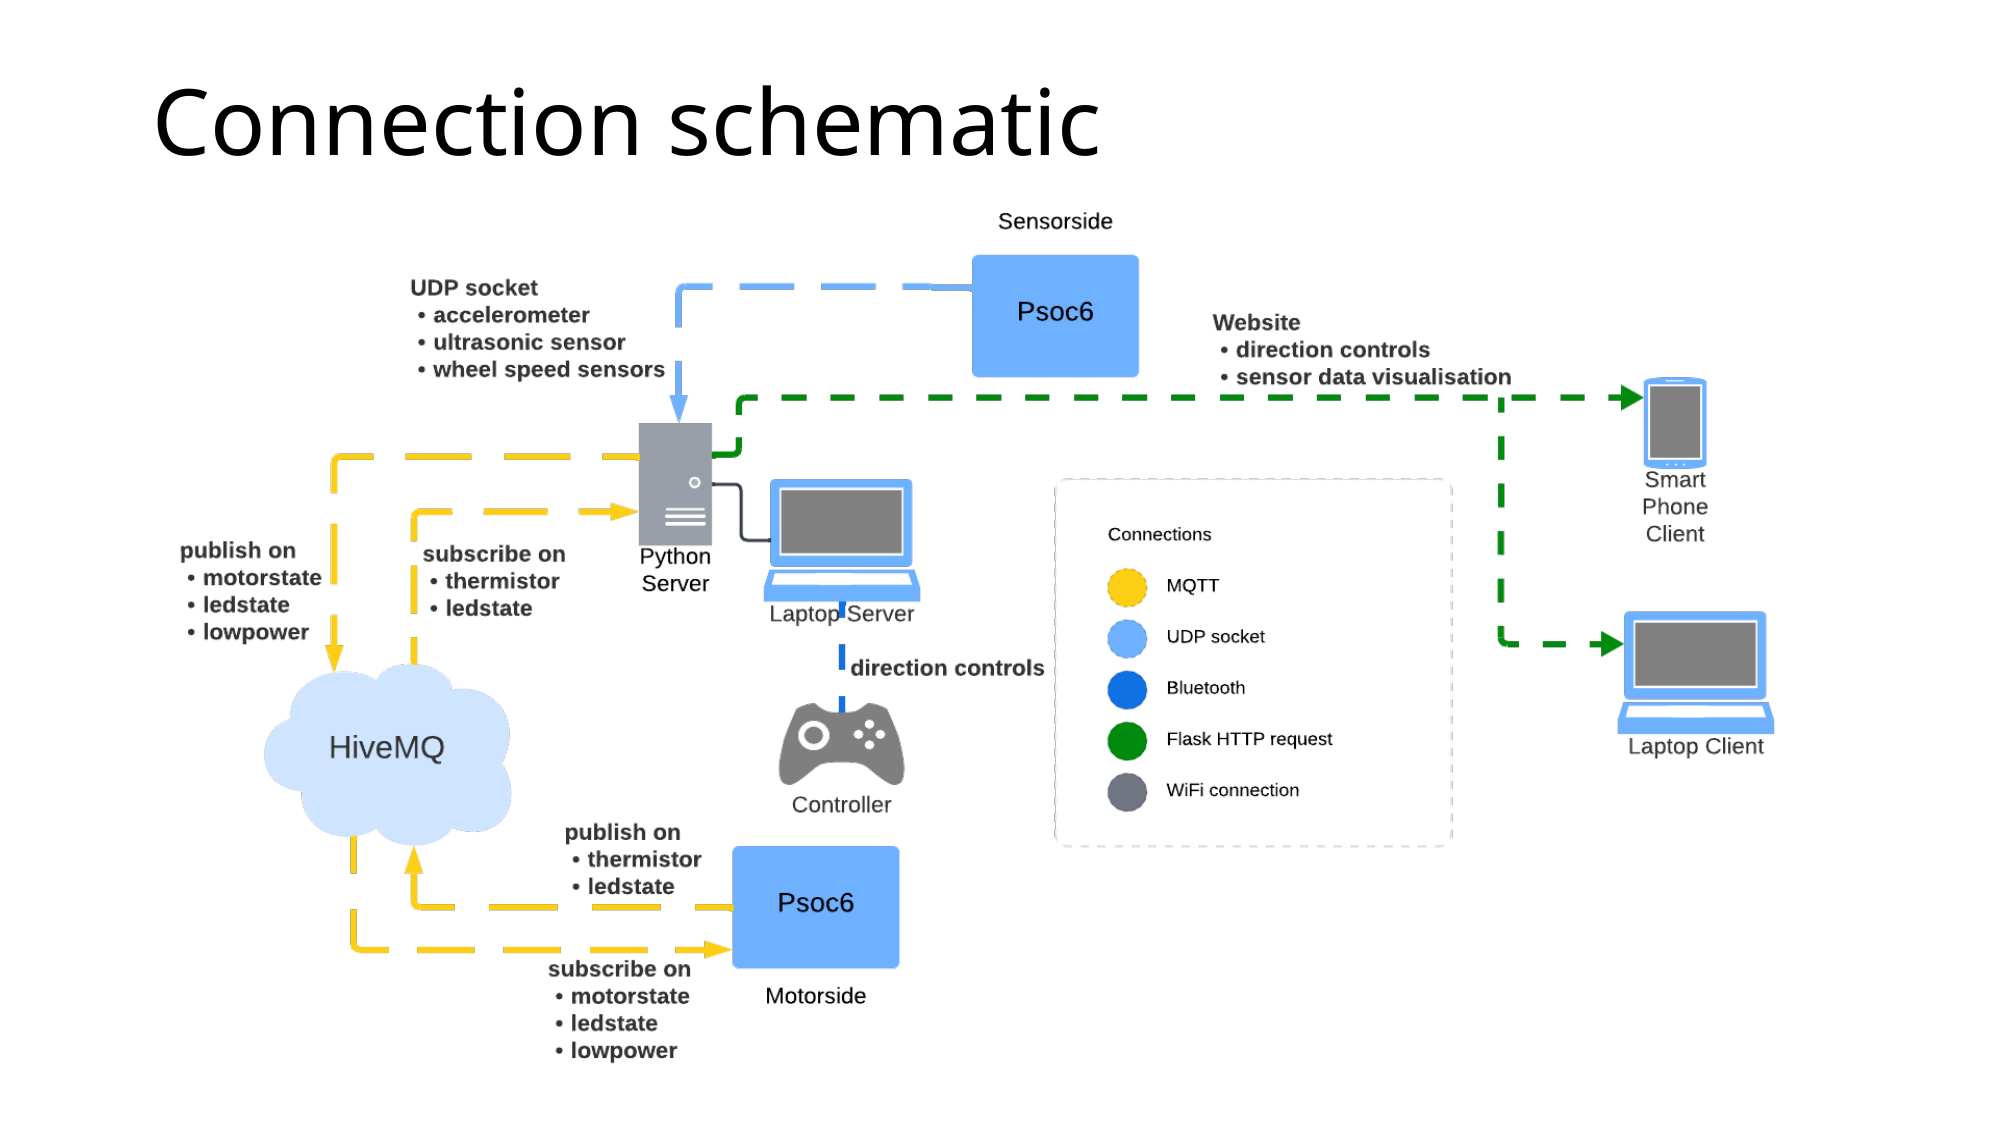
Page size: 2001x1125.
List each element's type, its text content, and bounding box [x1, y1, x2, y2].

picture [136, 152, 1847, 1109]
title Connection schematic [137, 17, 1863, 235]
